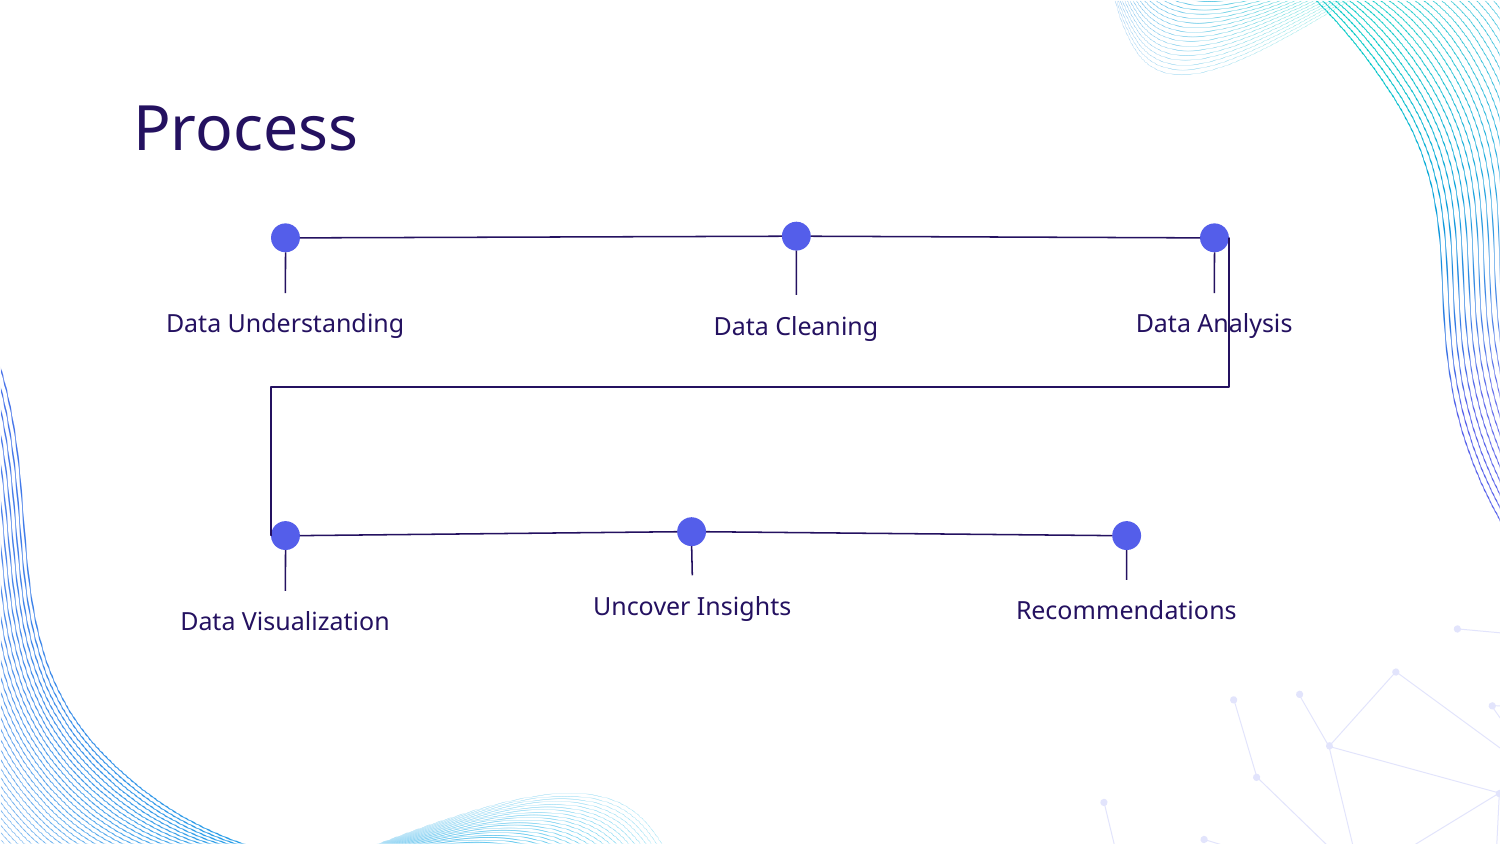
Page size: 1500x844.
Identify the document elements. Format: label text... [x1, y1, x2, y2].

text_box Recommendations [978, 579, 1276, 720]
text_box Data Understanding [136, 293, 265, 433]
title Process [118, 72, 1382, 167]
text_box Uncover Insights [543, 575, 841, 715]
picture [1109, 0, 1500, 532]
picture [0, 336, 693, 844]
text_box [273, 544, 298, 550]
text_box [270, 237, 1230, 536]
text_box [1200, 223, 1229, 237]
text_box [1115, 544, 1139, 550]
text_box Data Visualization [136, 590, 435, 731]
text_box [271, 223, 300, 236]
text_box [782, 221, 811, 236]
text_box Data Analysis [1235, 293, 1363, 433]
